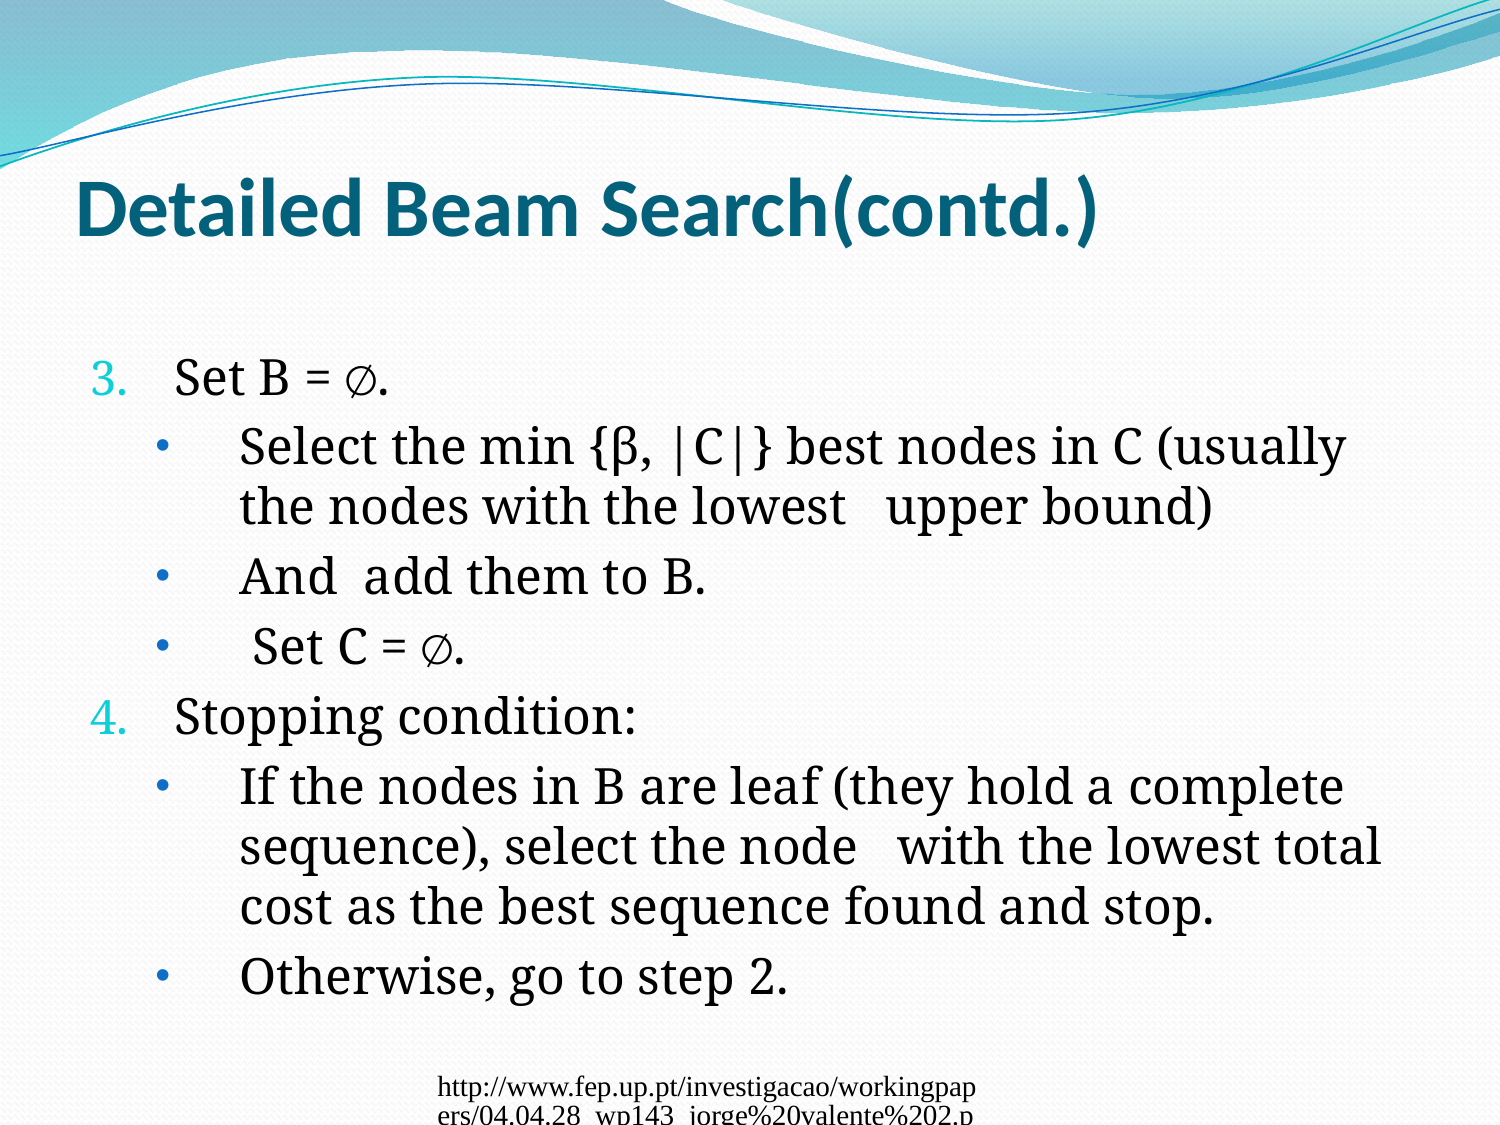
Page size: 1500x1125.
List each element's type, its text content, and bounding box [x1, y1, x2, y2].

title Detailed Beam Search(contd.) [75, 125, 1425, 253]
footer http://www.fep.up.pt/investigacao/workingpapers/04.04.28_wp143_jorge%20valente%202.pdf [437, 1042, 988, 1103]
list Set B = ∅. Select the min {β, |C|} best nodes in C (usually the nodes with the lowest upper bound) And add them to B. Set C = ∅. Stopping condition: If the nodes in B are leaf (they hold a complete sequence), select the node with the lowest total cost as the best sequence found and stop. Otherwise, go to step 2. [75, 337, 1425, 1050]
